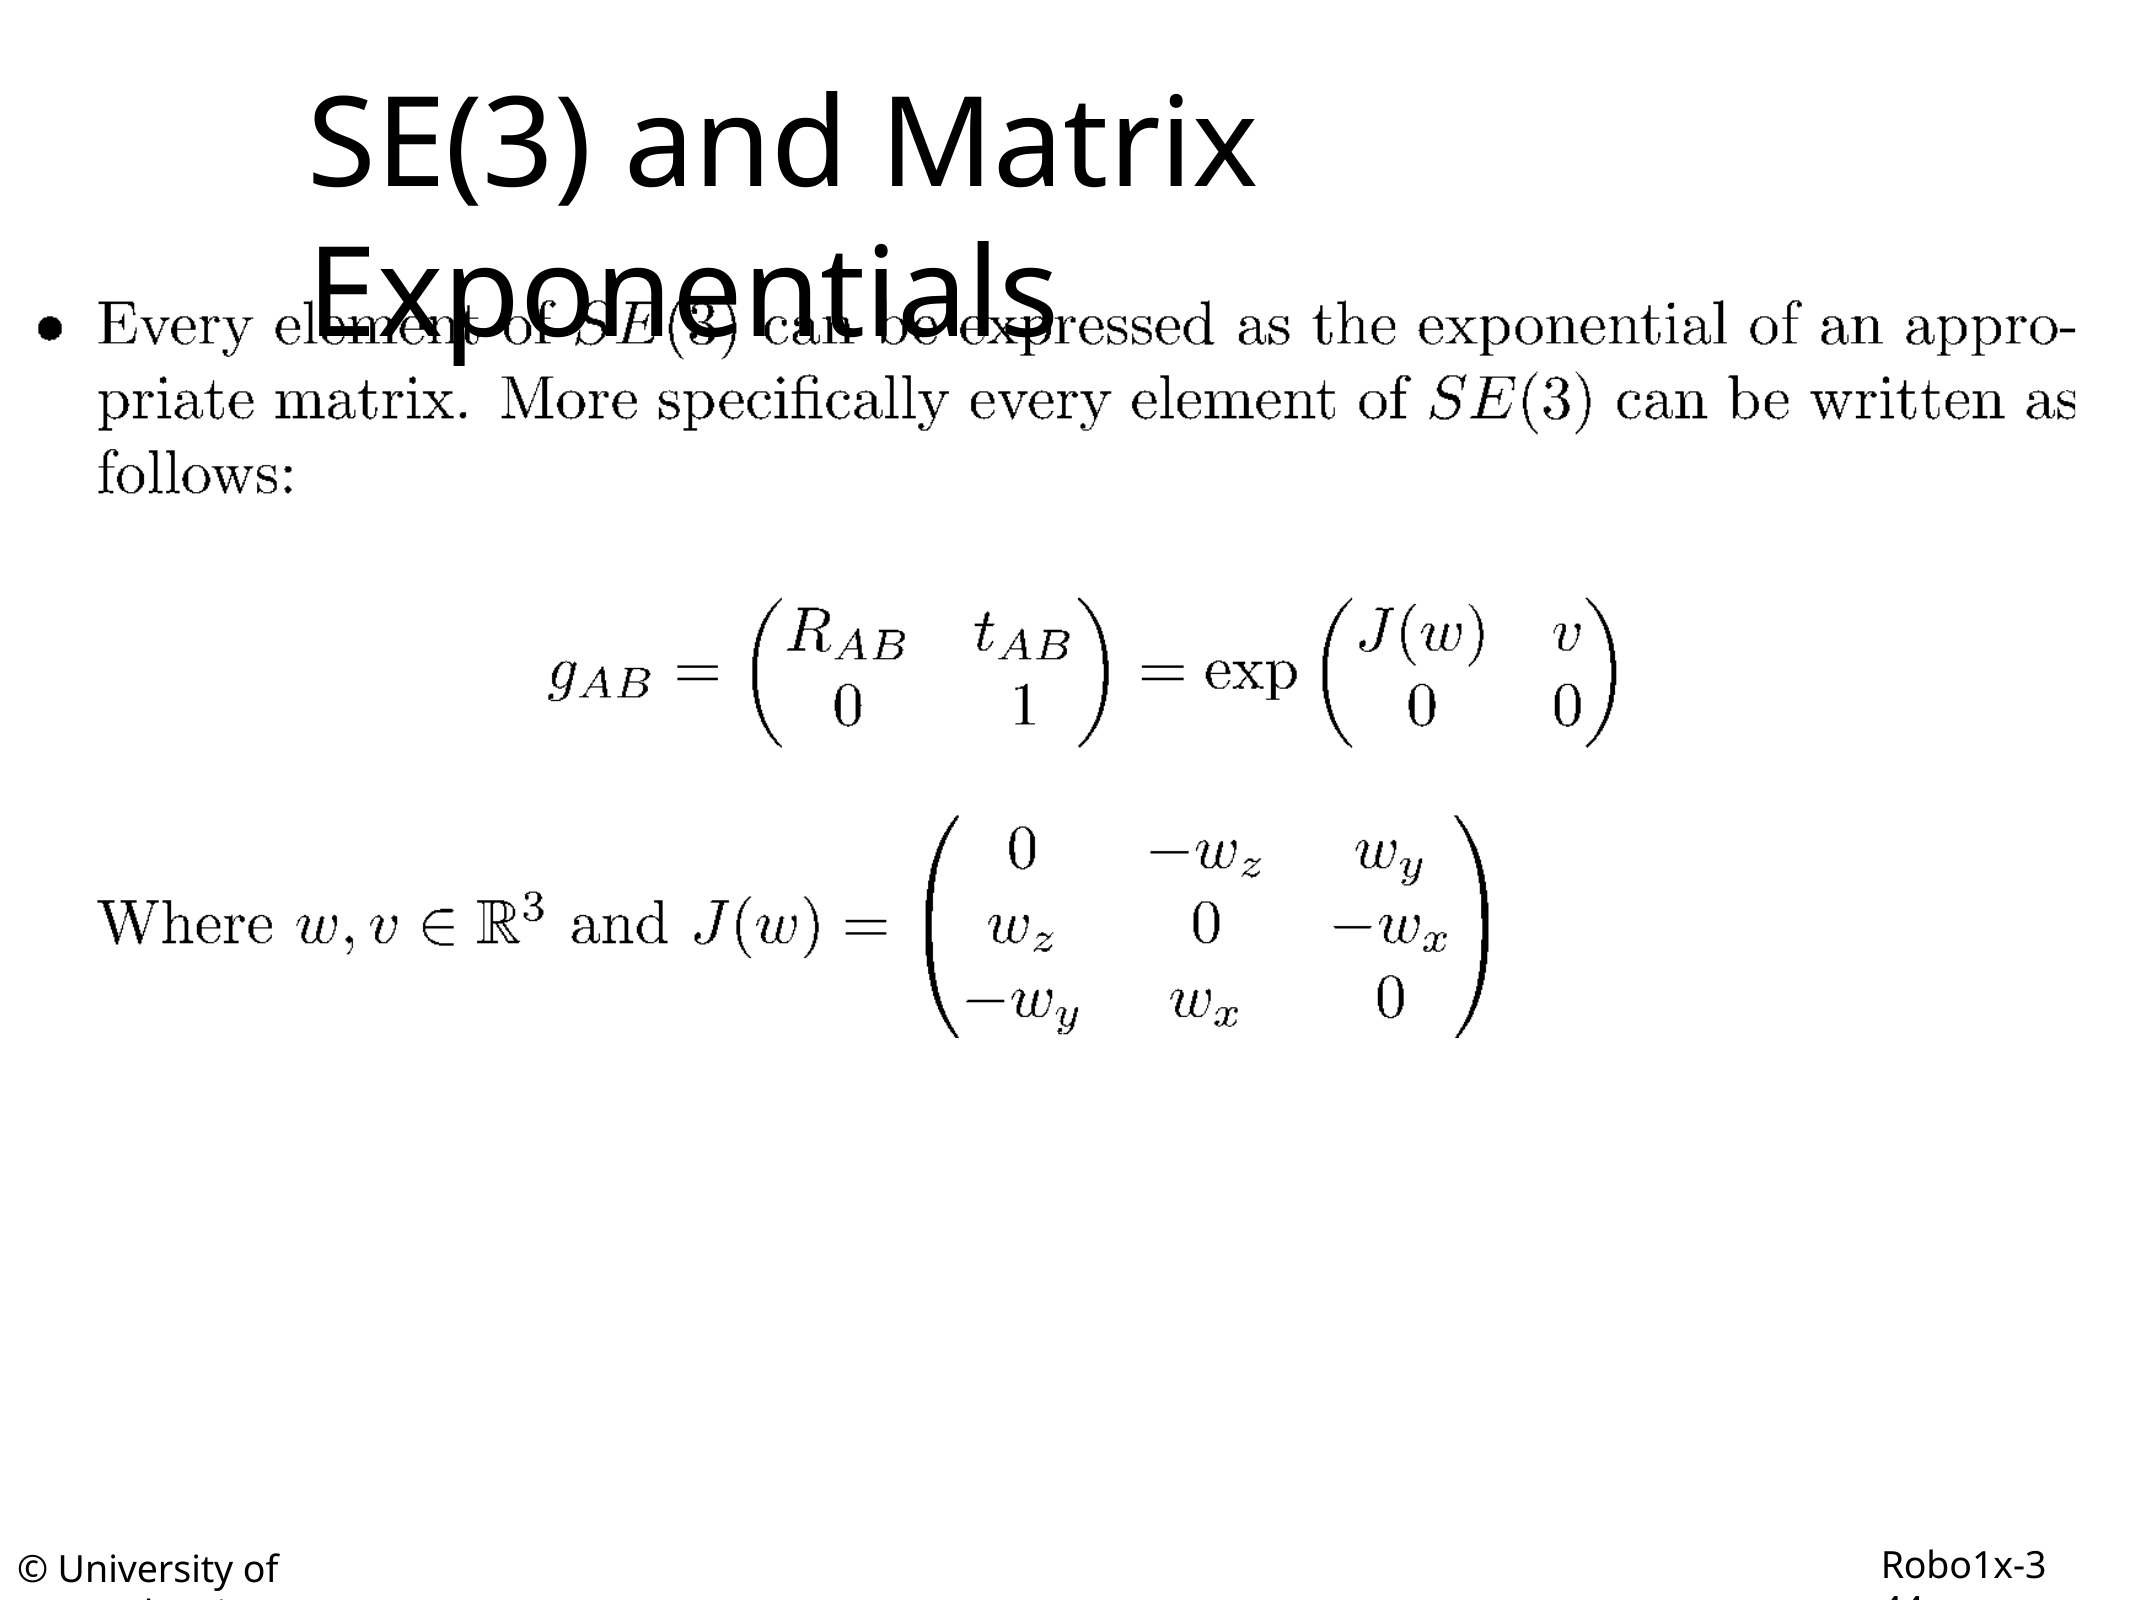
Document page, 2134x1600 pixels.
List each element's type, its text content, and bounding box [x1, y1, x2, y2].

text_box [36, 298, 2076, 1038]
slide_number Robo1x-3 44 [1878, 1536, 2095, 1600]
footer © University of Pennsylvania [15, 1541, 452, 1600]
title SE(3) and Matrix Exponentials [305, 61, 1827, 298]
